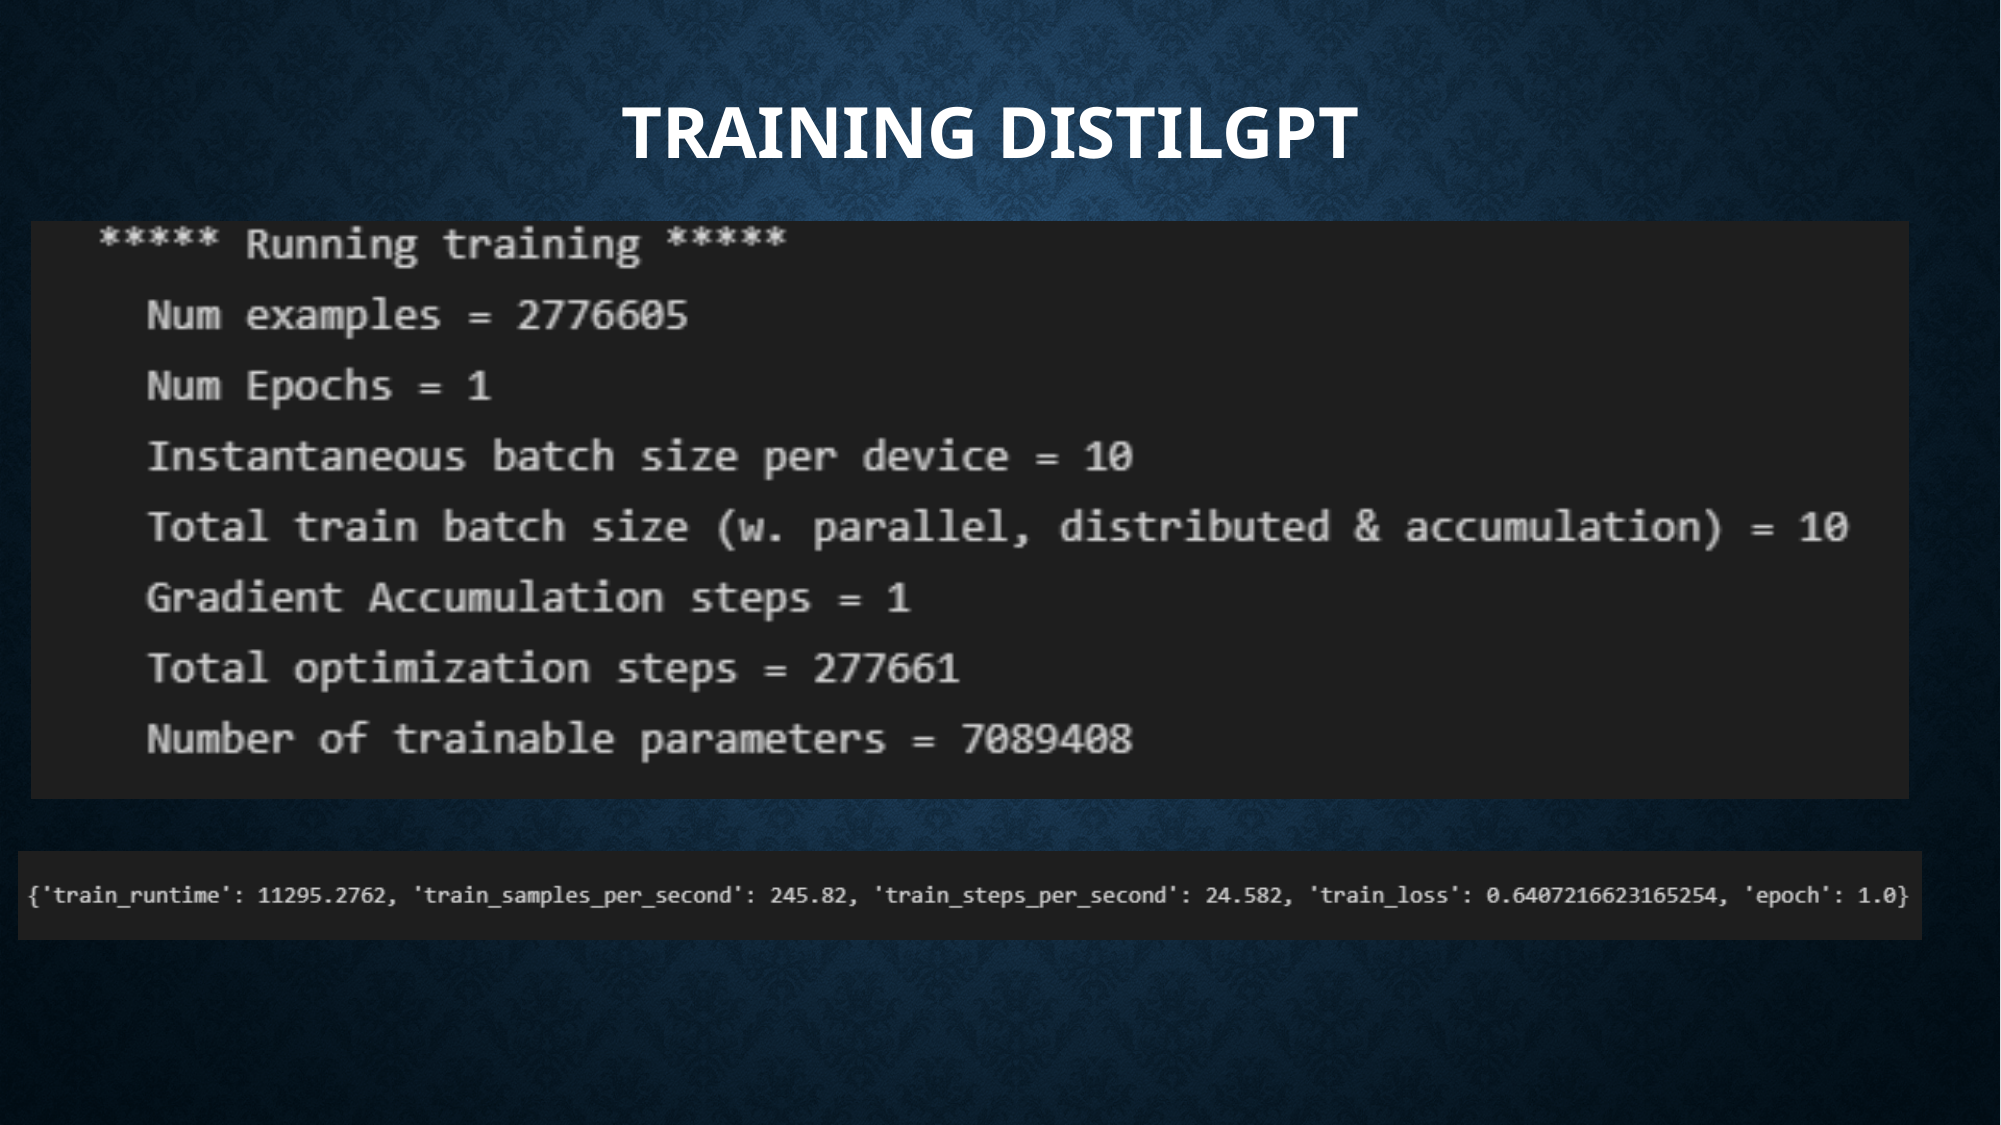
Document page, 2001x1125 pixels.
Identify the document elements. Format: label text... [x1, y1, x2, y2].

picture [17, 851, 1923, 941]
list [31, 221, 1909, 799]
title Training distilgpt [150, 26, 1850, 220]
